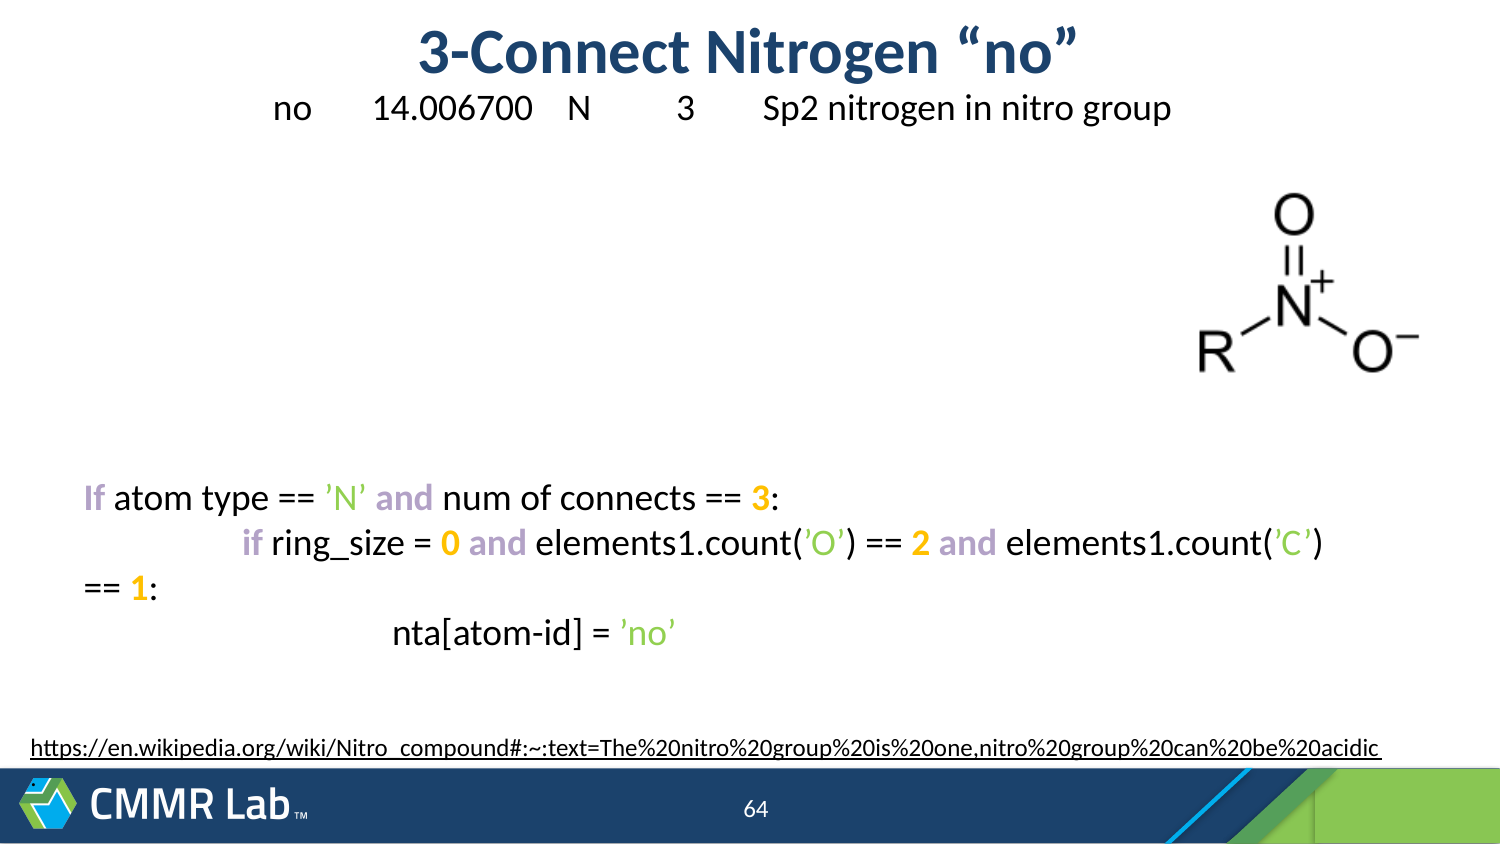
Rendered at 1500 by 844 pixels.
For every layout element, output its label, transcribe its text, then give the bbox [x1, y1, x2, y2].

text_box https://en.wikipedia.org/wiki/Nitro_compound#:~:text=The%20nitro%20group%20is%20one,nitro%20group%20can%20be%20acidic. [15, 723, 1397, 829]
title 3-Connect Nitrogen “no” [0, 0, 1500, 94]
picture [0, 761, 324, 843]
text_box no 14.006700 N 3 Sp2 nitrogen in nitro group [258, 75, 1500, 136]
picture [1191, 187, 1427, 379]
text_box If atom type == ’N’ and num of connects == 3: if ring_size = 0 and elements1.count(’O’) == 2 and elements1.count(’C’) == 1: nta[atom-id] = ’no’ [68, 465, 1371, 661]
